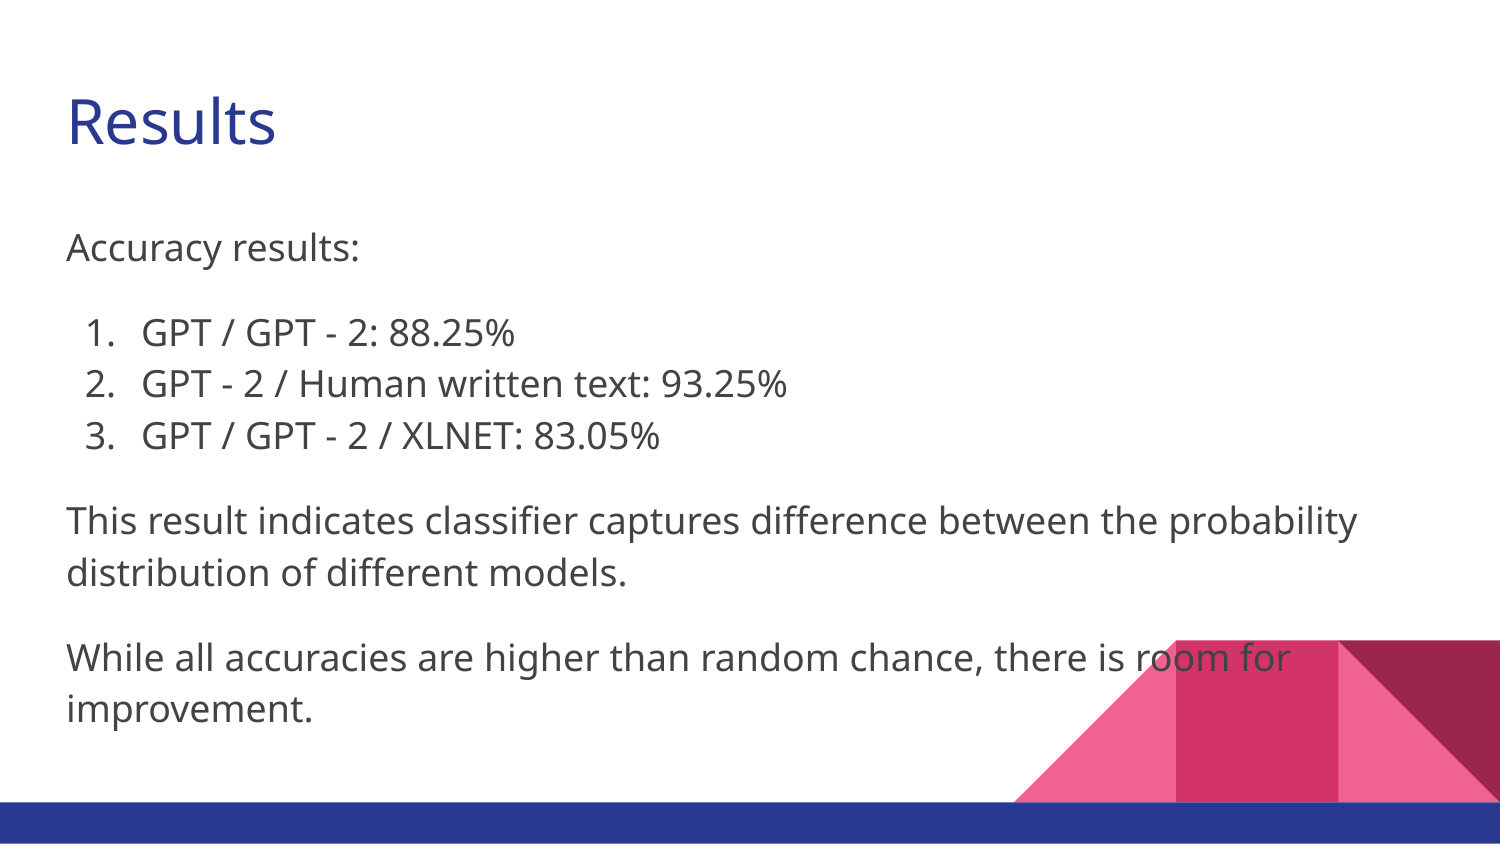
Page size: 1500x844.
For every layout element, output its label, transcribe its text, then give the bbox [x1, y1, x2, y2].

list Accuracy results: GPT / GPT - 2: 88.25% GPT - 2 / Human written text: 93.25% GPT / GPT - 2 / XLNET: 83.05% This result indicates classifier captures difference between the probability distribution of different models. While all accuracies are higher than random chance, there is room for improvement. [51, 201, 1449, 750]
title Results [51, 67, 1449, 167]
